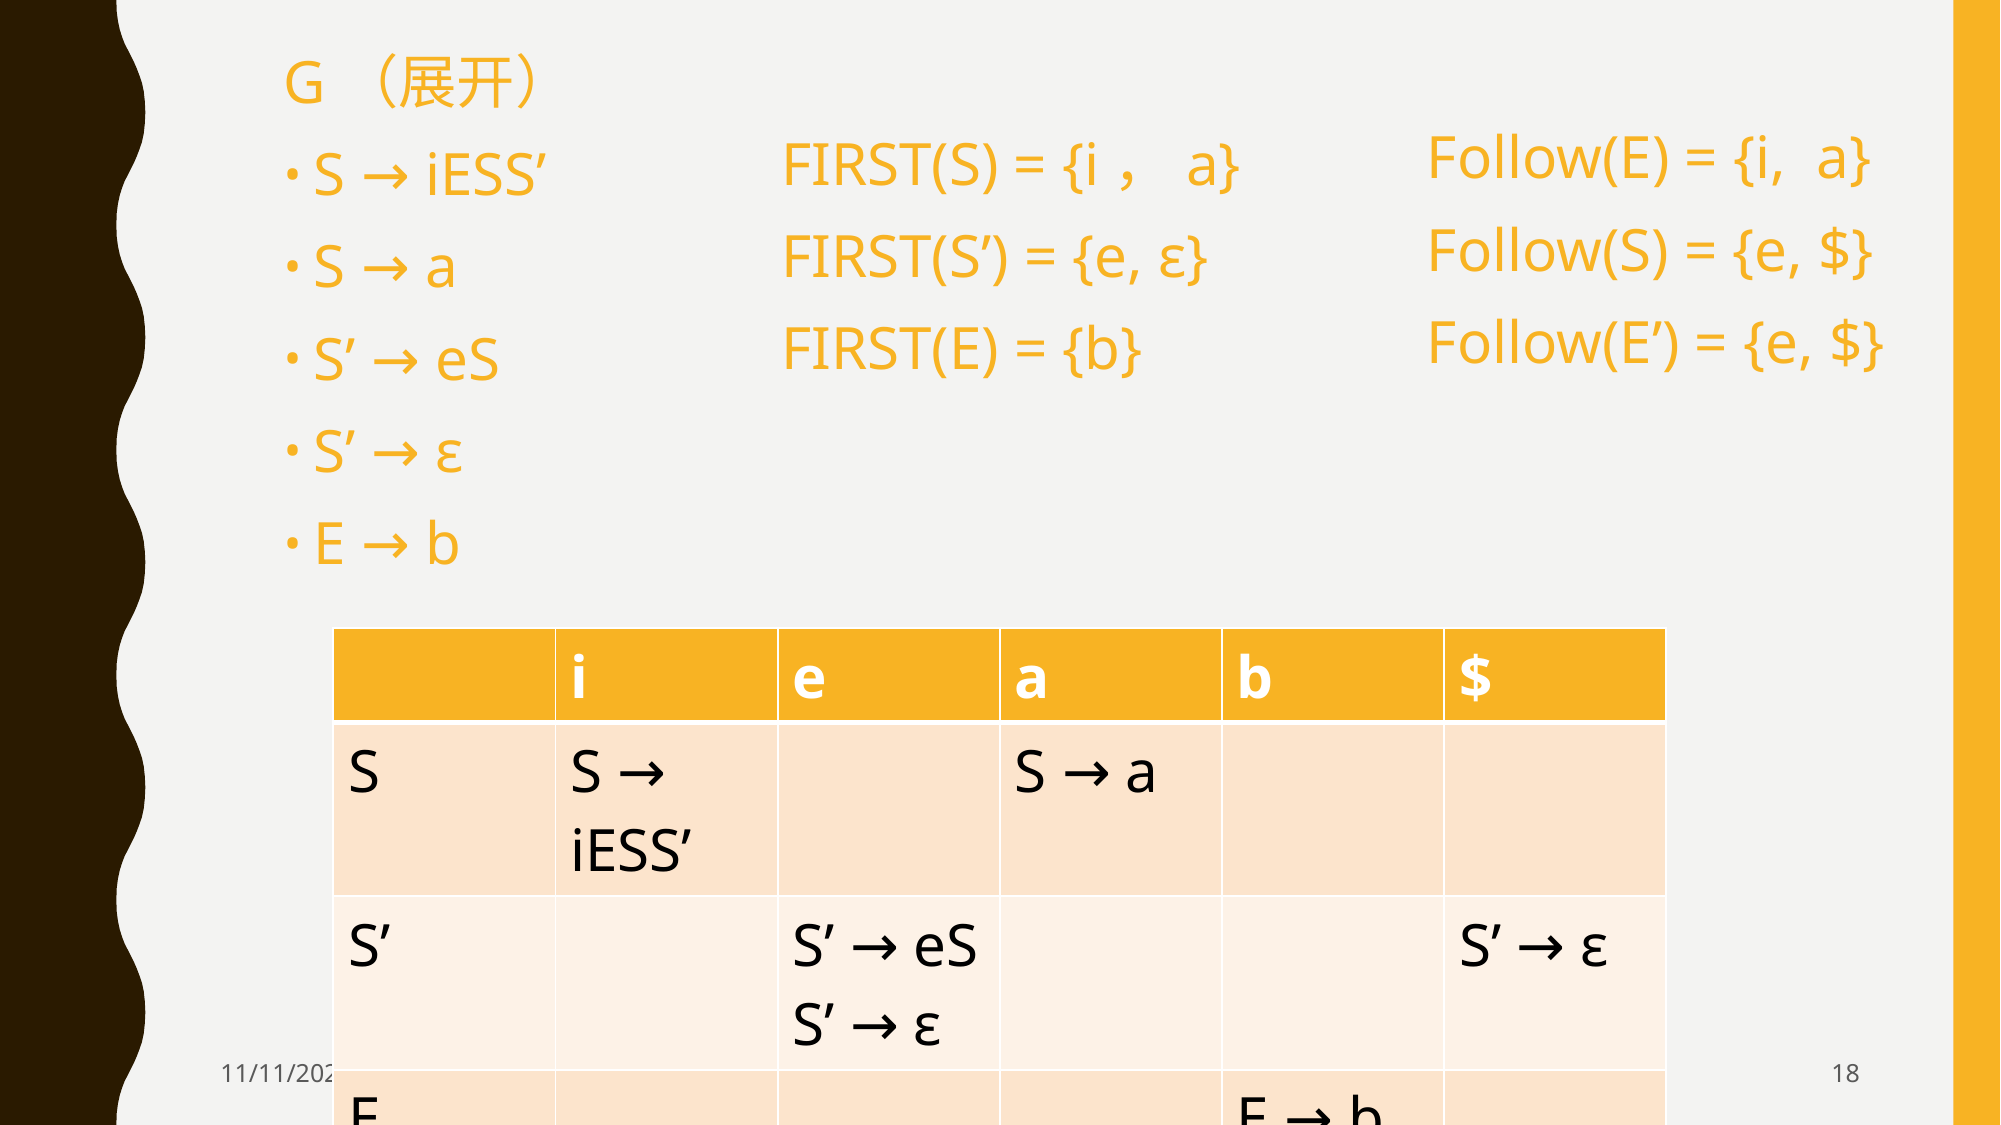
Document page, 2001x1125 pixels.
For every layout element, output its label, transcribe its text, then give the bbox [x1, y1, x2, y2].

slide_number 18 [1667, 1045, 1875, 1103]
table_cell [1223, 897, 1443, 1069]
table_cell [1223, 725, 1443, 895]
table_header e [779, 629, 999, 720]
table_header i [556, 629, 777, 720]
table_cell [1001, 897, 1221, 1069]
table_header [334, 629, 555, 720]
table_cell S [334, 725, 555, 895]
table_header $ [1445, 629, 1665, 720]
table_cell S → a [1001, 725, 1221, 895]
table_cell [779, 725, 999, 895]
table_cell S’ → eS S’ → ε [779, 897, 999, 1069]
table_cell [1001, 1071, 1221, 1125]
table_header a [1001, 629, 1221, 720]
text_box FIRST(S) = {i，a} FIRST(S’) = {e, ε} FIRST(E) = {b} [758, 127, 1404, 375]
table_cell S → iESS’ [556, 725, 777, 895]
table_cell [556, 1071, 777, 1125]
table_cell S’ → ε [1445, 897, 1665, 1069]
table_cell [779, 1071, 999, 1125]
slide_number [205, 1045, 332, 1103]
table_cell [556, 897, 777, 1069]
text_box G（展开） S → iESS’ S → a S’ → eS S’ → ε E → b [261, 45, 690, 511]
table_cell S’ [334, 897, 555, 1069]
table_cell E [334, 1071, 555, 1125]
table_header b [1223, 629, 1443, 720]
table_cell [1445, 1071, 1665, 1125]
text_box Follow(E) = {i, a} Follow(S) = {e, $} Follow(E’) = {e, $} [1404, 121, 2000, 375]
table_cell E → b [1223, 1071, 1443, 1125]
table_cell [1445, 725, 1665, 895]
